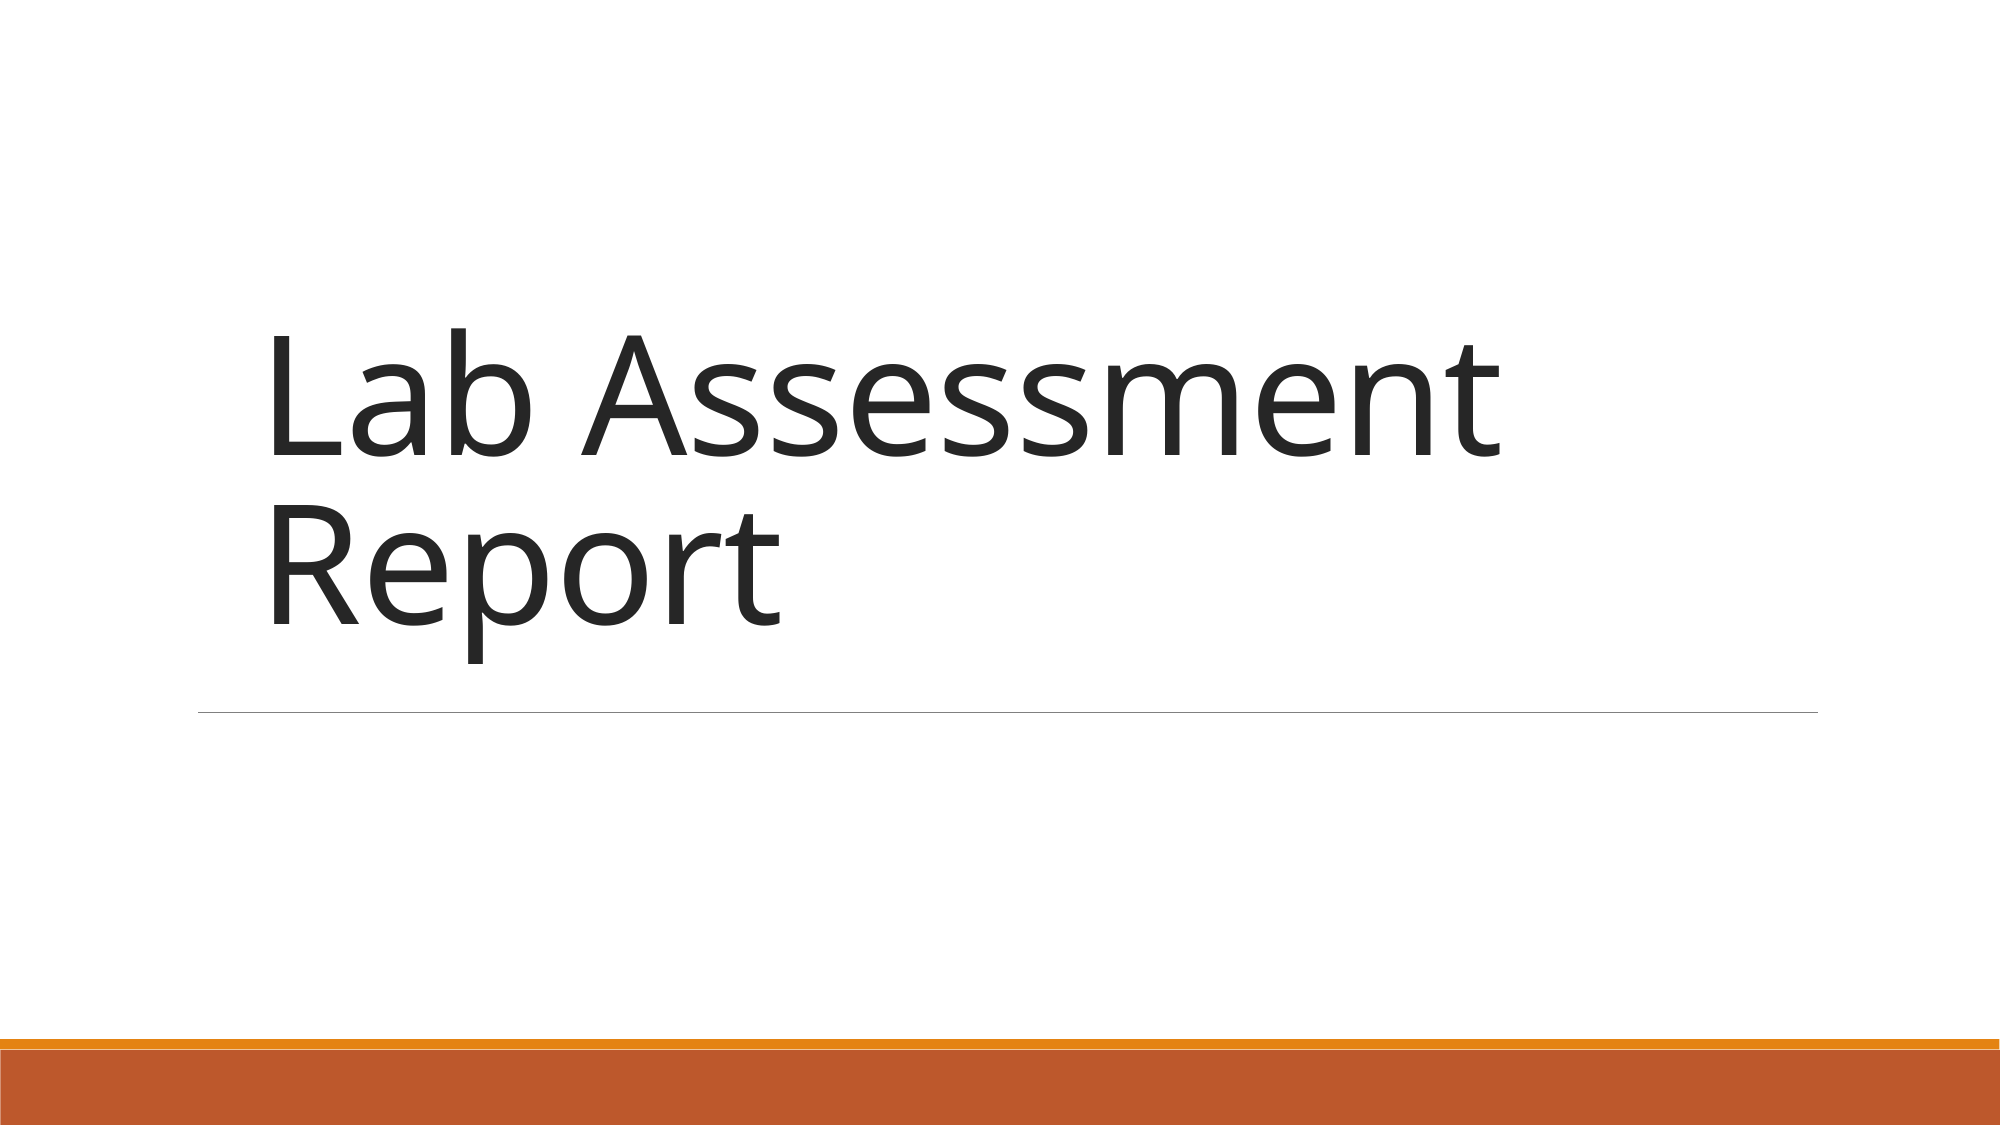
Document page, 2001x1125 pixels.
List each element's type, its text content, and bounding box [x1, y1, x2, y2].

title Lab Assessment Report [243, 458, 1894, 667]
